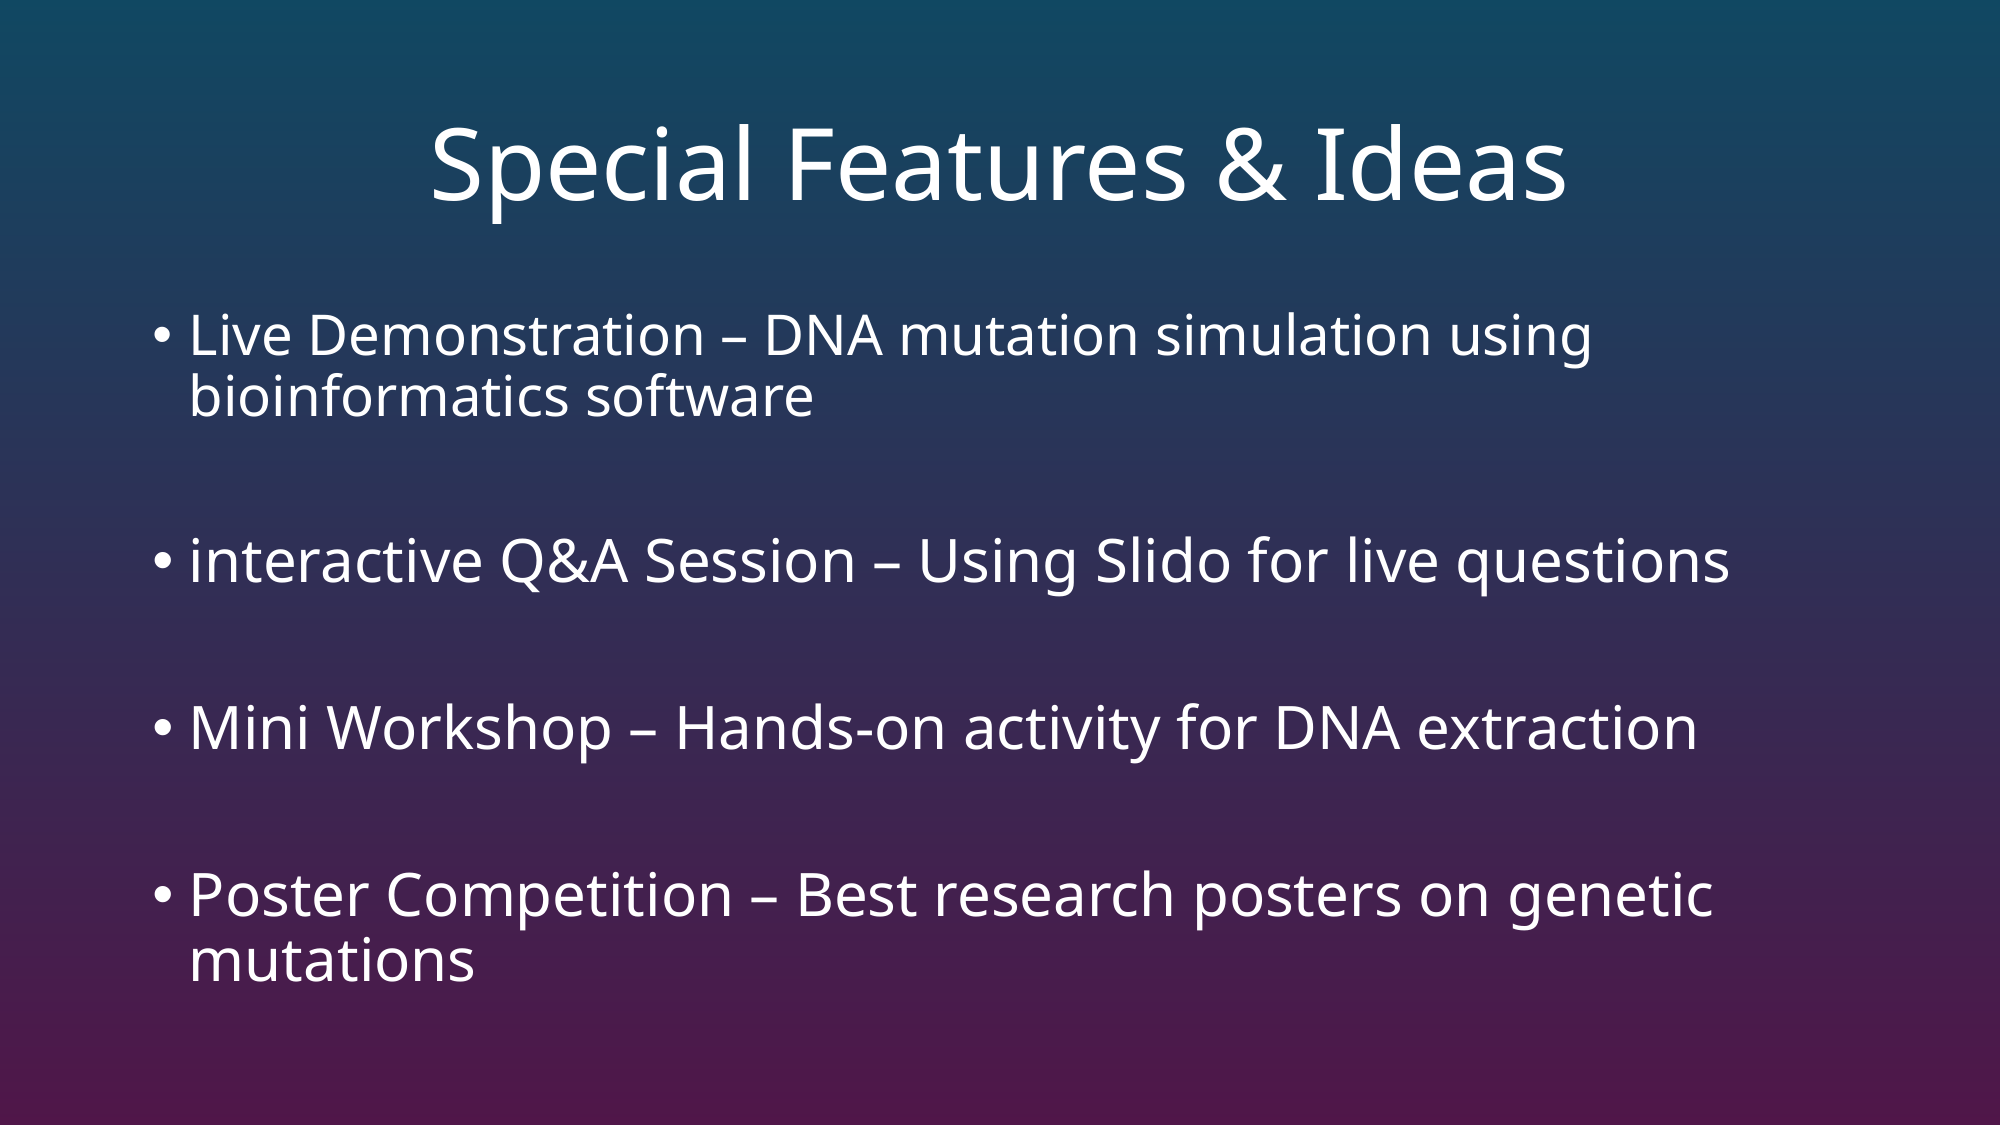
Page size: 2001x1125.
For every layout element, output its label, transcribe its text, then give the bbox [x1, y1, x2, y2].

list Live Demonstration – DNA mutation simulation using bioinformatics software interactive Q&A Session – Using Slido for live questions Mini Workshop – Hands-on activity for DNA extraction Poster Competition – Best research posters on genetic mutations [137, 299, 1863, 1014]
title Special Features & Ideas [137, 59, 1863, 278]
